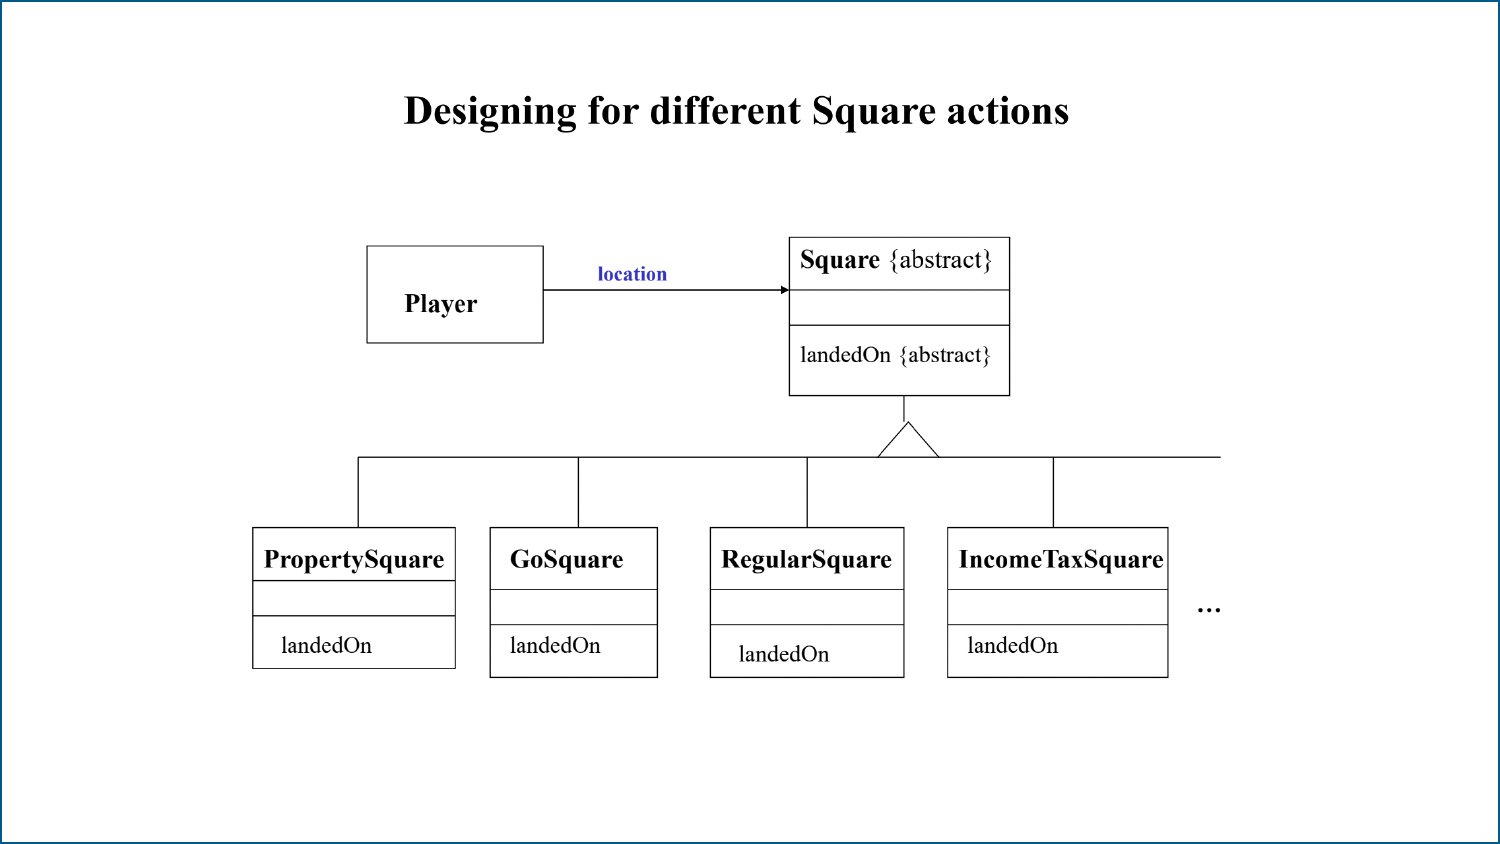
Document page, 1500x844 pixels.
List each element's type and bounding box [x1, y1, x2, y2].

picture [225, 36, 1275, 807]
text_box [0, 0, 1500, 844]
